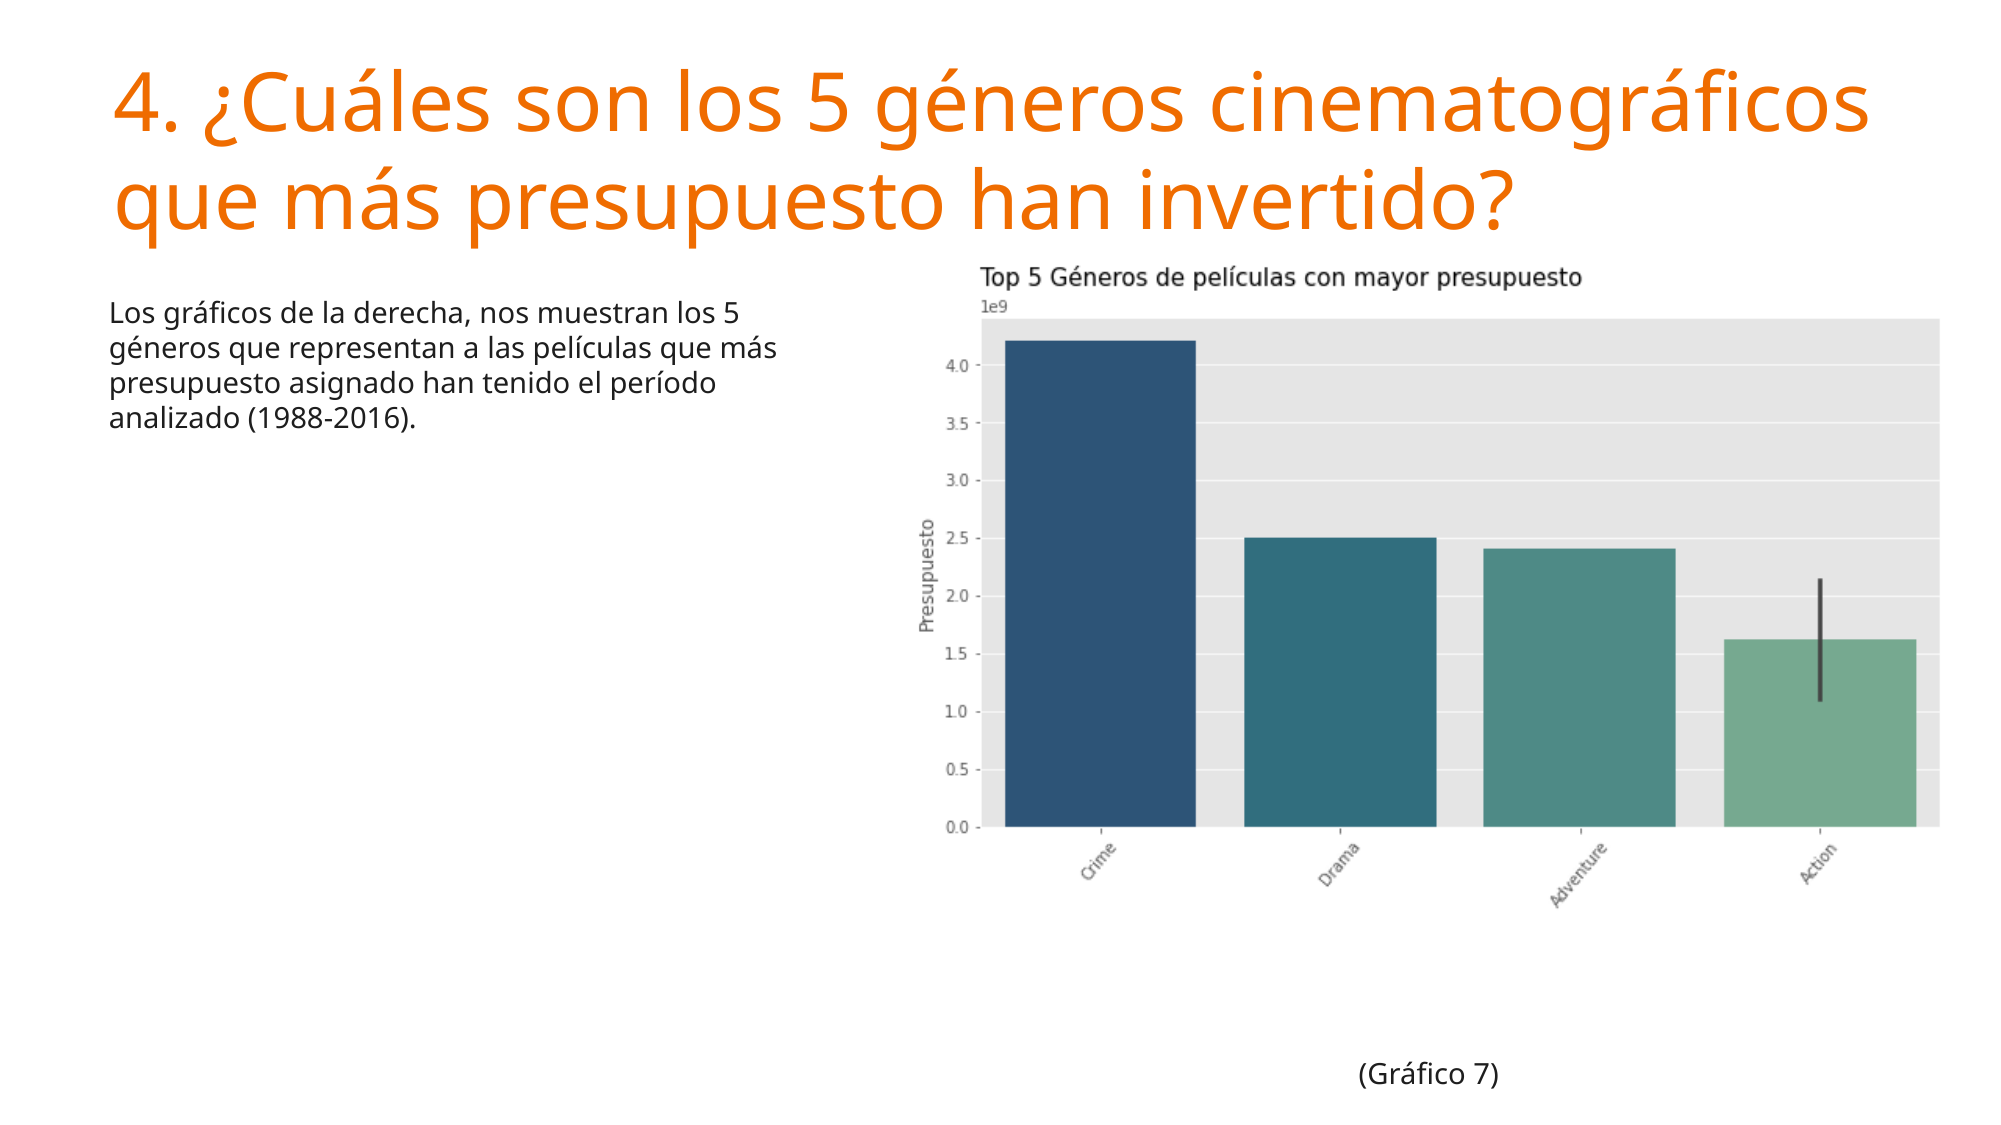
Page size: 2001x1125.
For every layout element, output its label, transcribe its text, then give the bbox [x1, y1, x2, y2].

text_box Los gráficos de la derecha, nos muestran los 5 géneros que representan a las películas que más presupuesto asignado han tenido el período analizado (1988-2016). [93, 287, 811, 1097]
picture [906, 255, 1951, 922]
title 4. ¿Cuáles son los 5 géneros cinematográficos que más presupuesto han invertido? [93, 29, 1907, 252]
text_box (Gráfico 7) [1070, 1048, 1788, 1097]
